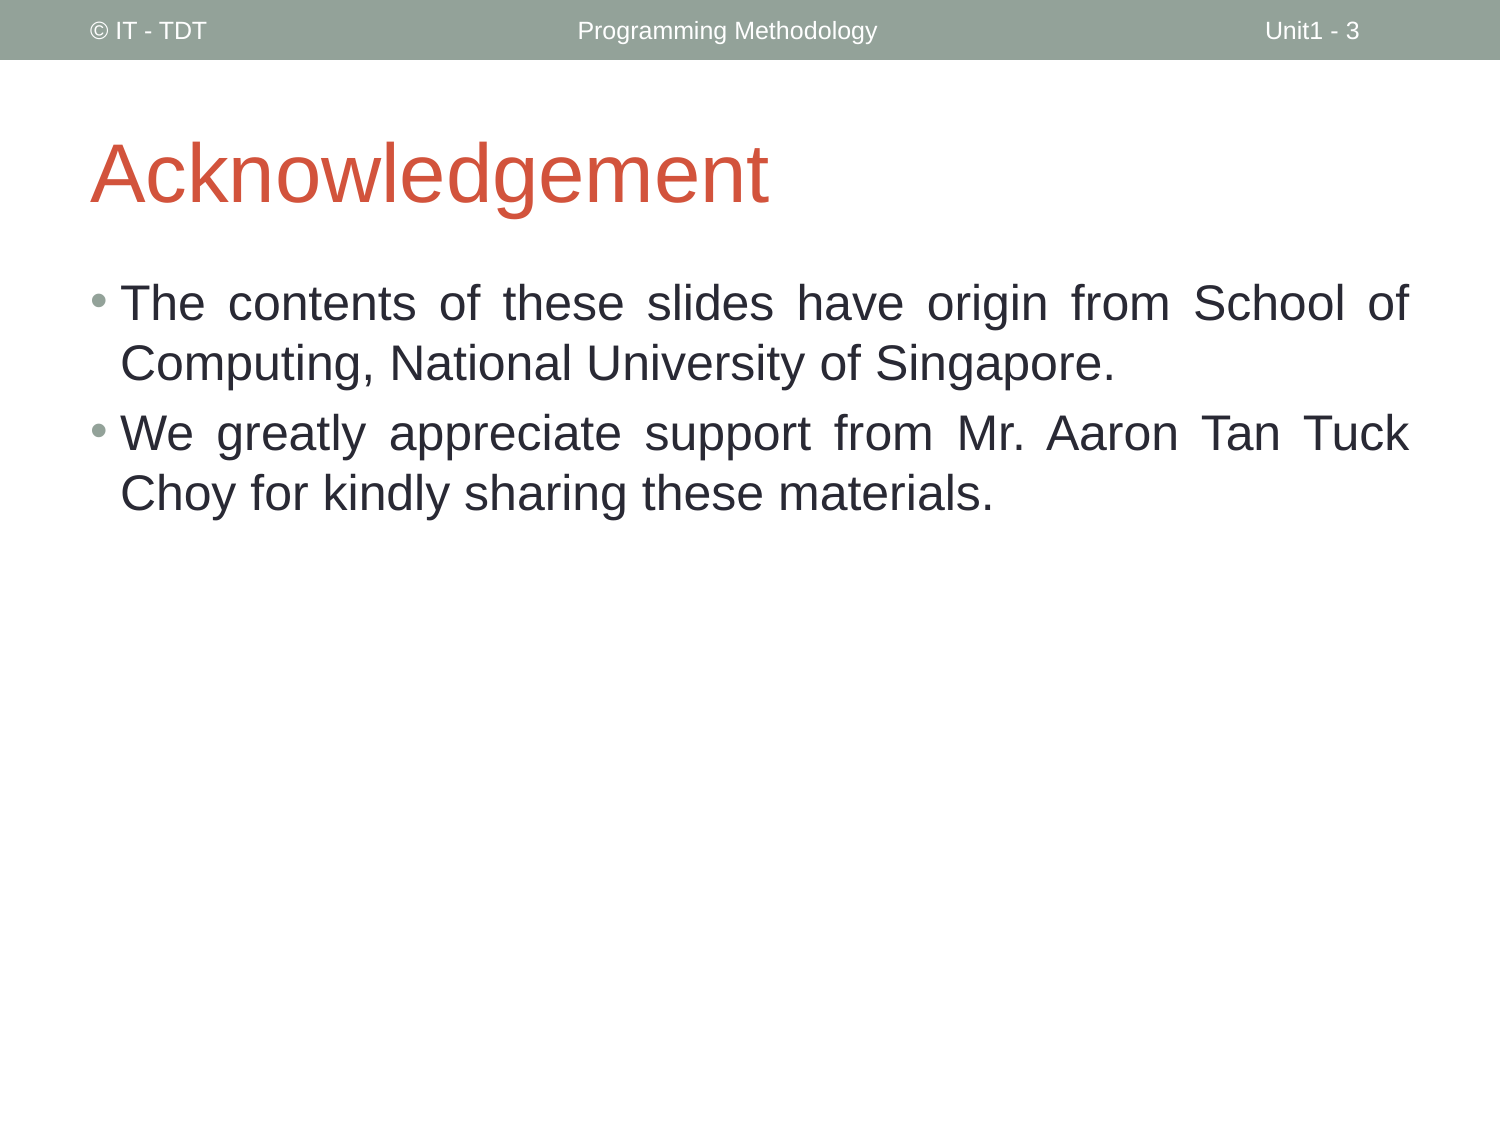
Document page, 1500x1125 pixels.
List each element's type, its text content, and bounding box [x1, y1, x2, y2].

list The contents of these slides have origin from School of Computing, National University of Singapore. We greatly appreciate support from Mr. Aaron Tan Tuck Choy for kindly sharing these materials. [75, 262, 1425, 1063]
title Acknowledgement [75, 87, 1425, 250]
footer Programming Methodology [562, 3, 1238, 57]
slide_number © IT - TDT [75, 3, 550, 57]
slide_number Unit1 - ‹#› [1250, 3, 1425, 57]
